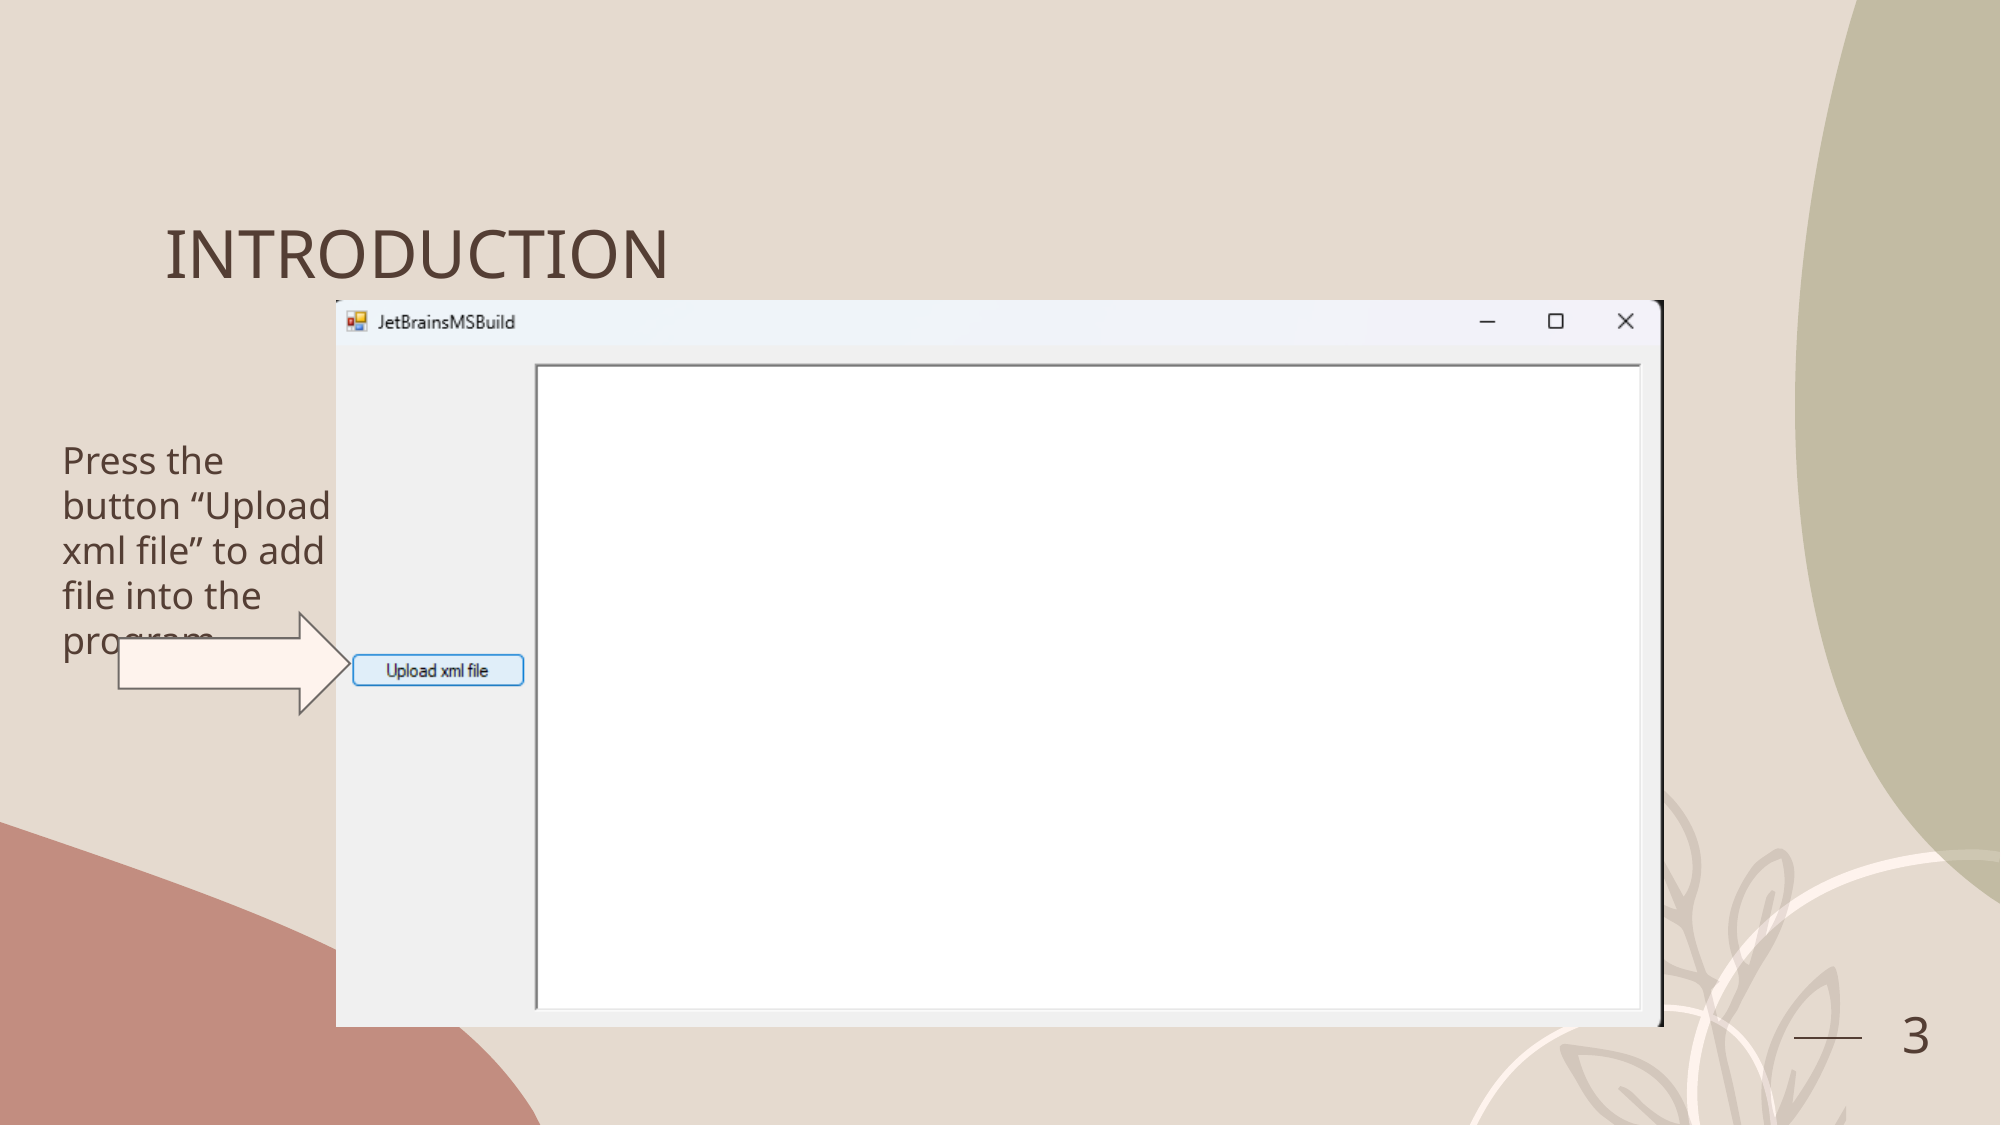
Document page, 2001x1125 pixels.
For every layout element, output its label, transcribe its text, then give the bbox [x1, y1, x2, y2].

text_box Press the button “Upload xml file” to add file into the program. [47, 429, 335, 669]
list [335, 300, 1664, 1027]
text_box [117, 610, 335, 717]
slide_number 3 [1862, 964, 1971, 1112]
title INTRODUCTION [150, 149, 1386, 300]
